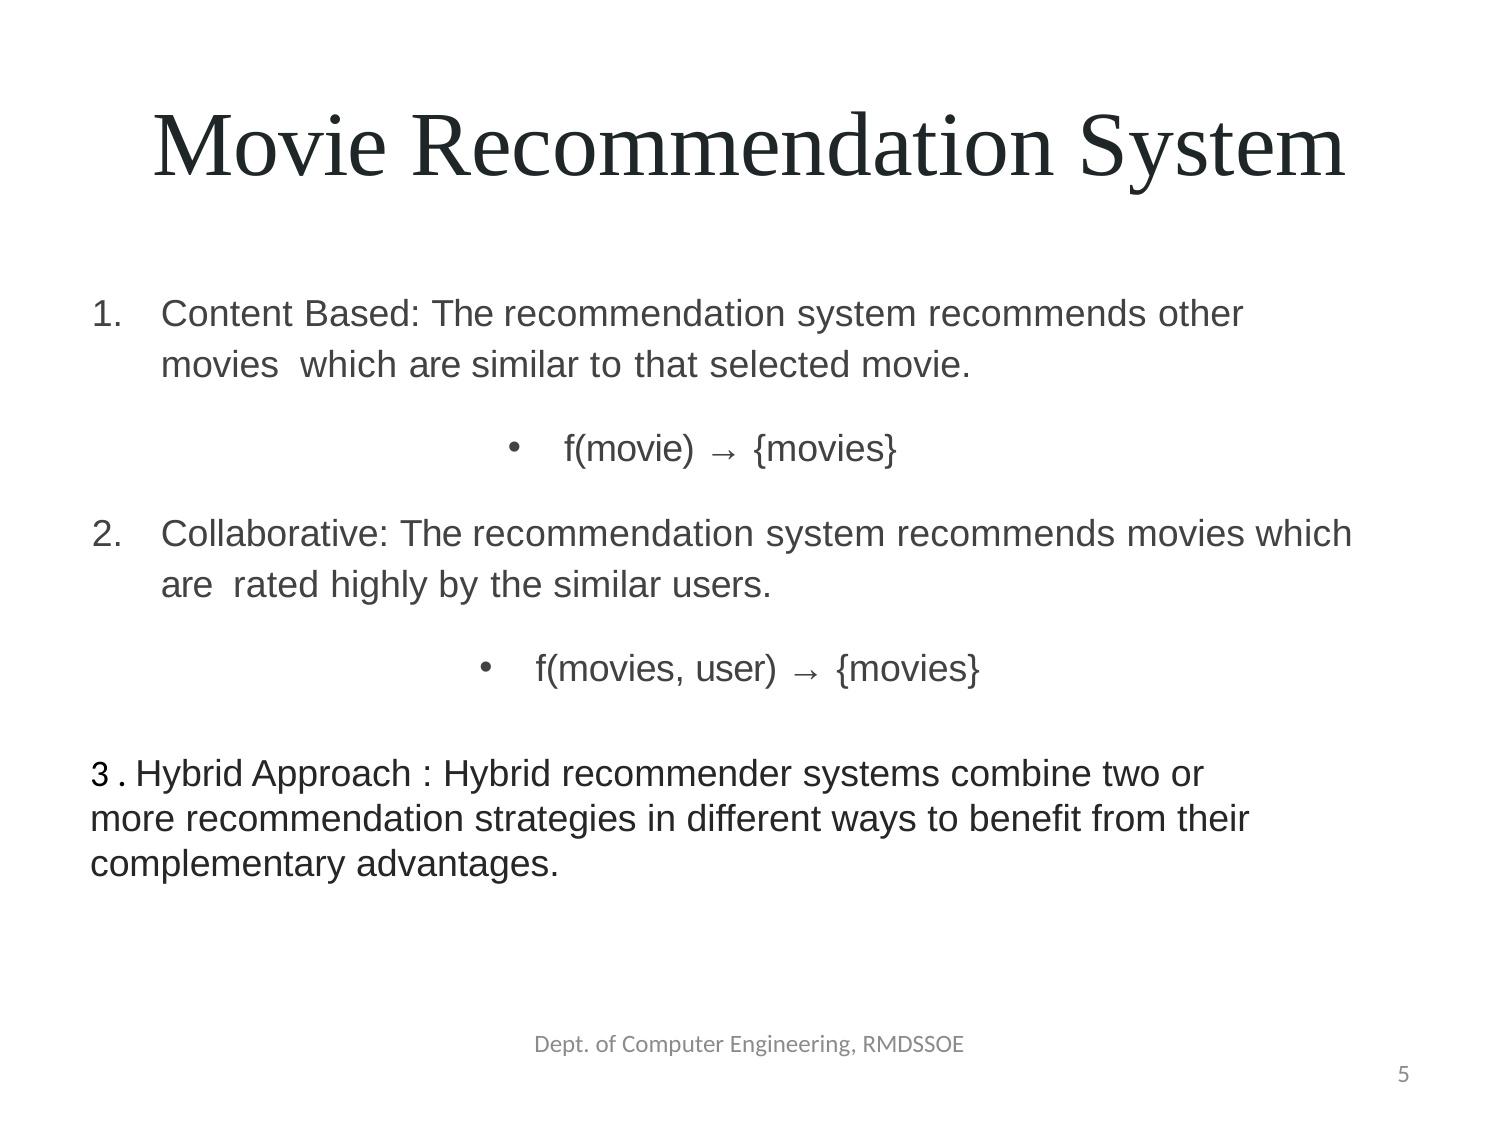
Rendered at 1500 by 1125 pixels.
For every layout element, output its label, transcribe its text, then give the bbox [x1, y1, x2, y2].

title Movie Recommendation System [75, 45, 1425, 233]
list Content Based: The recommendation system recommends other movies which are similar to that selected movie. f(movie) → {movies} Collaborative: The recommendation system recommends movies which are rated highly by the similar users. f(movies, user) → {movies} 3 . Hybrid Approach : Hybrid recommender systems combine two or more recommendation strategies in different ways to benefit from their complementary advantages. [75, 275, 1425, 950]
footer Dept. of Computer Engineering, RMDSSOE [512, 1012, 988, 1073]
slide_number 5 [1074, 1042, 1425, 1103]
